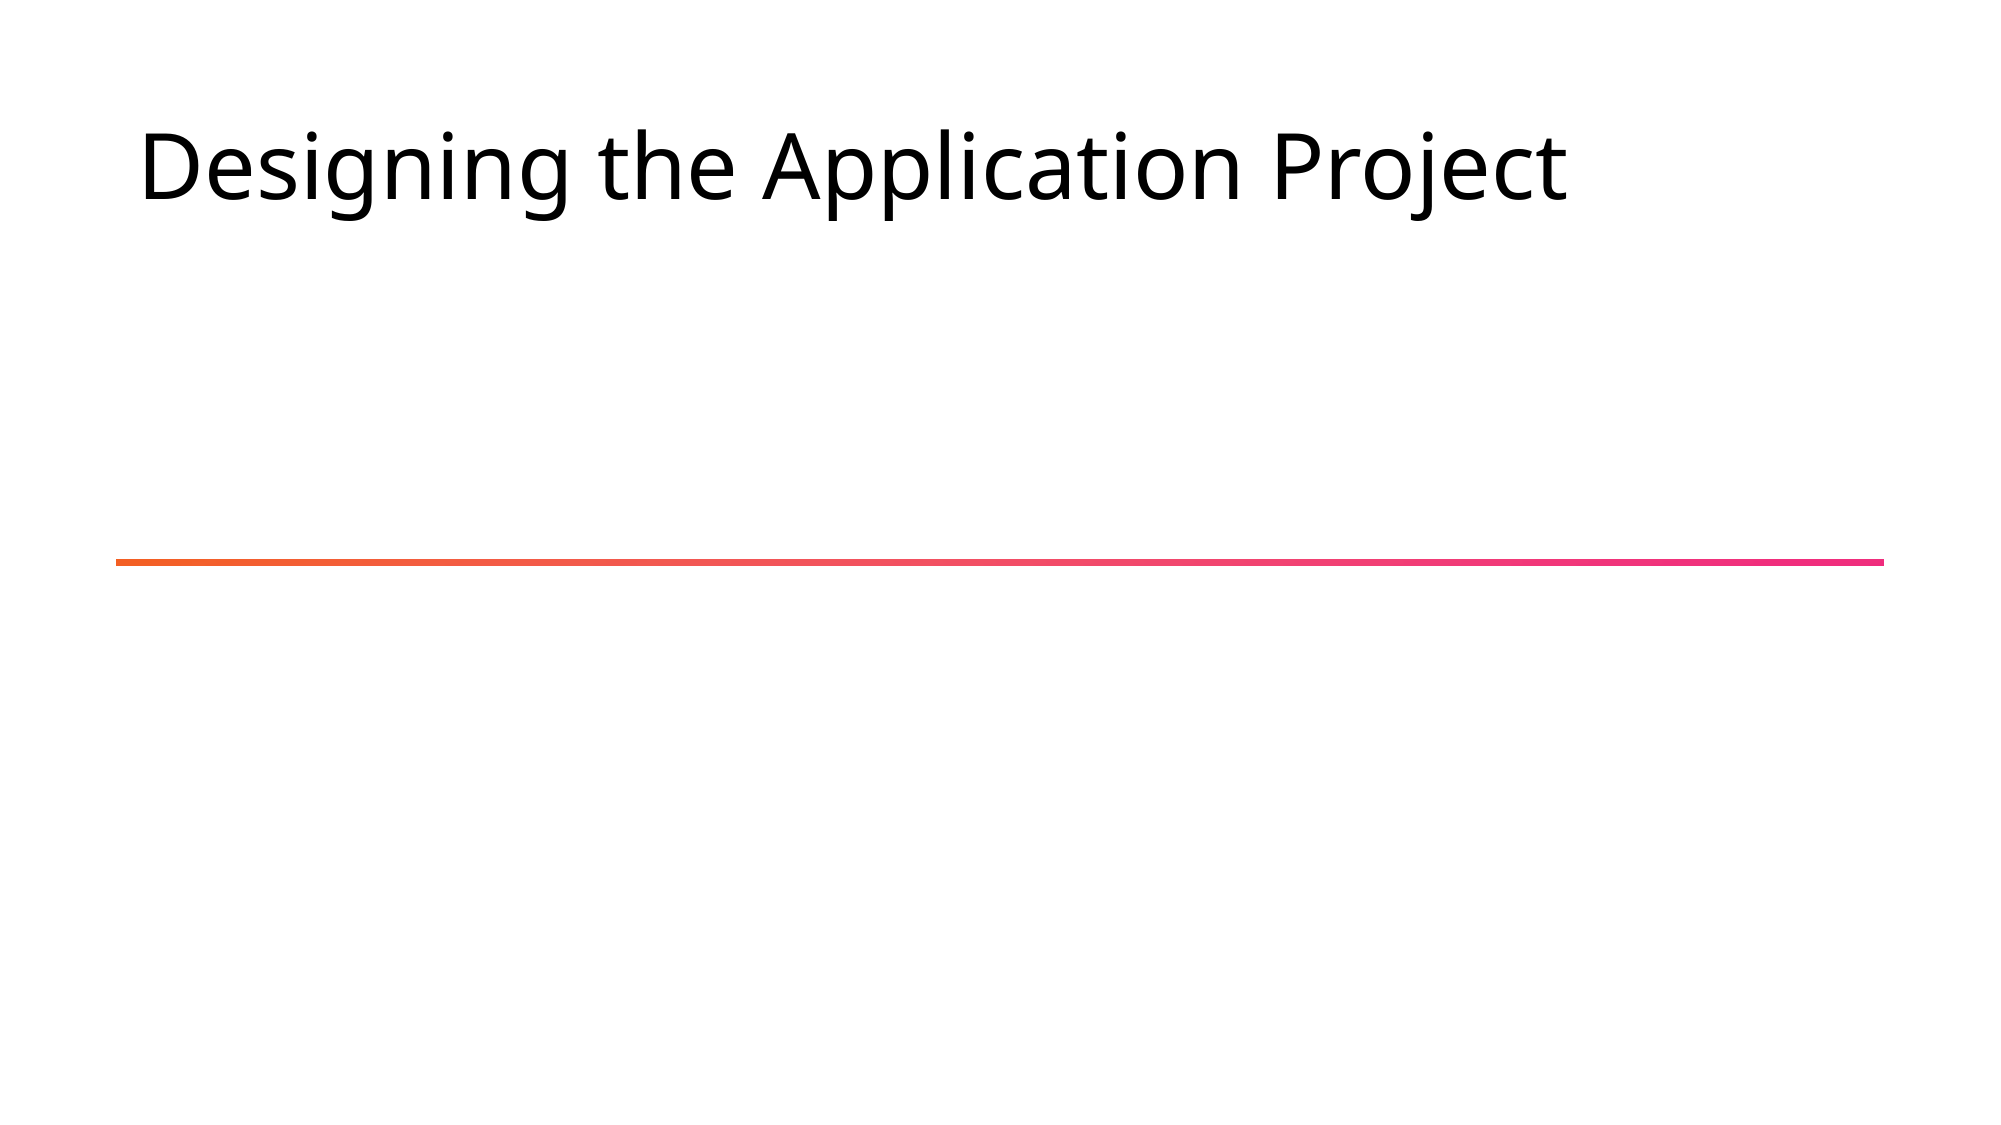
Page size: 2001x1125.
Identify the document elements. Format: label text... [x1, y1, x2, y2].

picture [116, 559, 1884, 566]
title Designing the Application Project [137, 73, 1863, 264]
